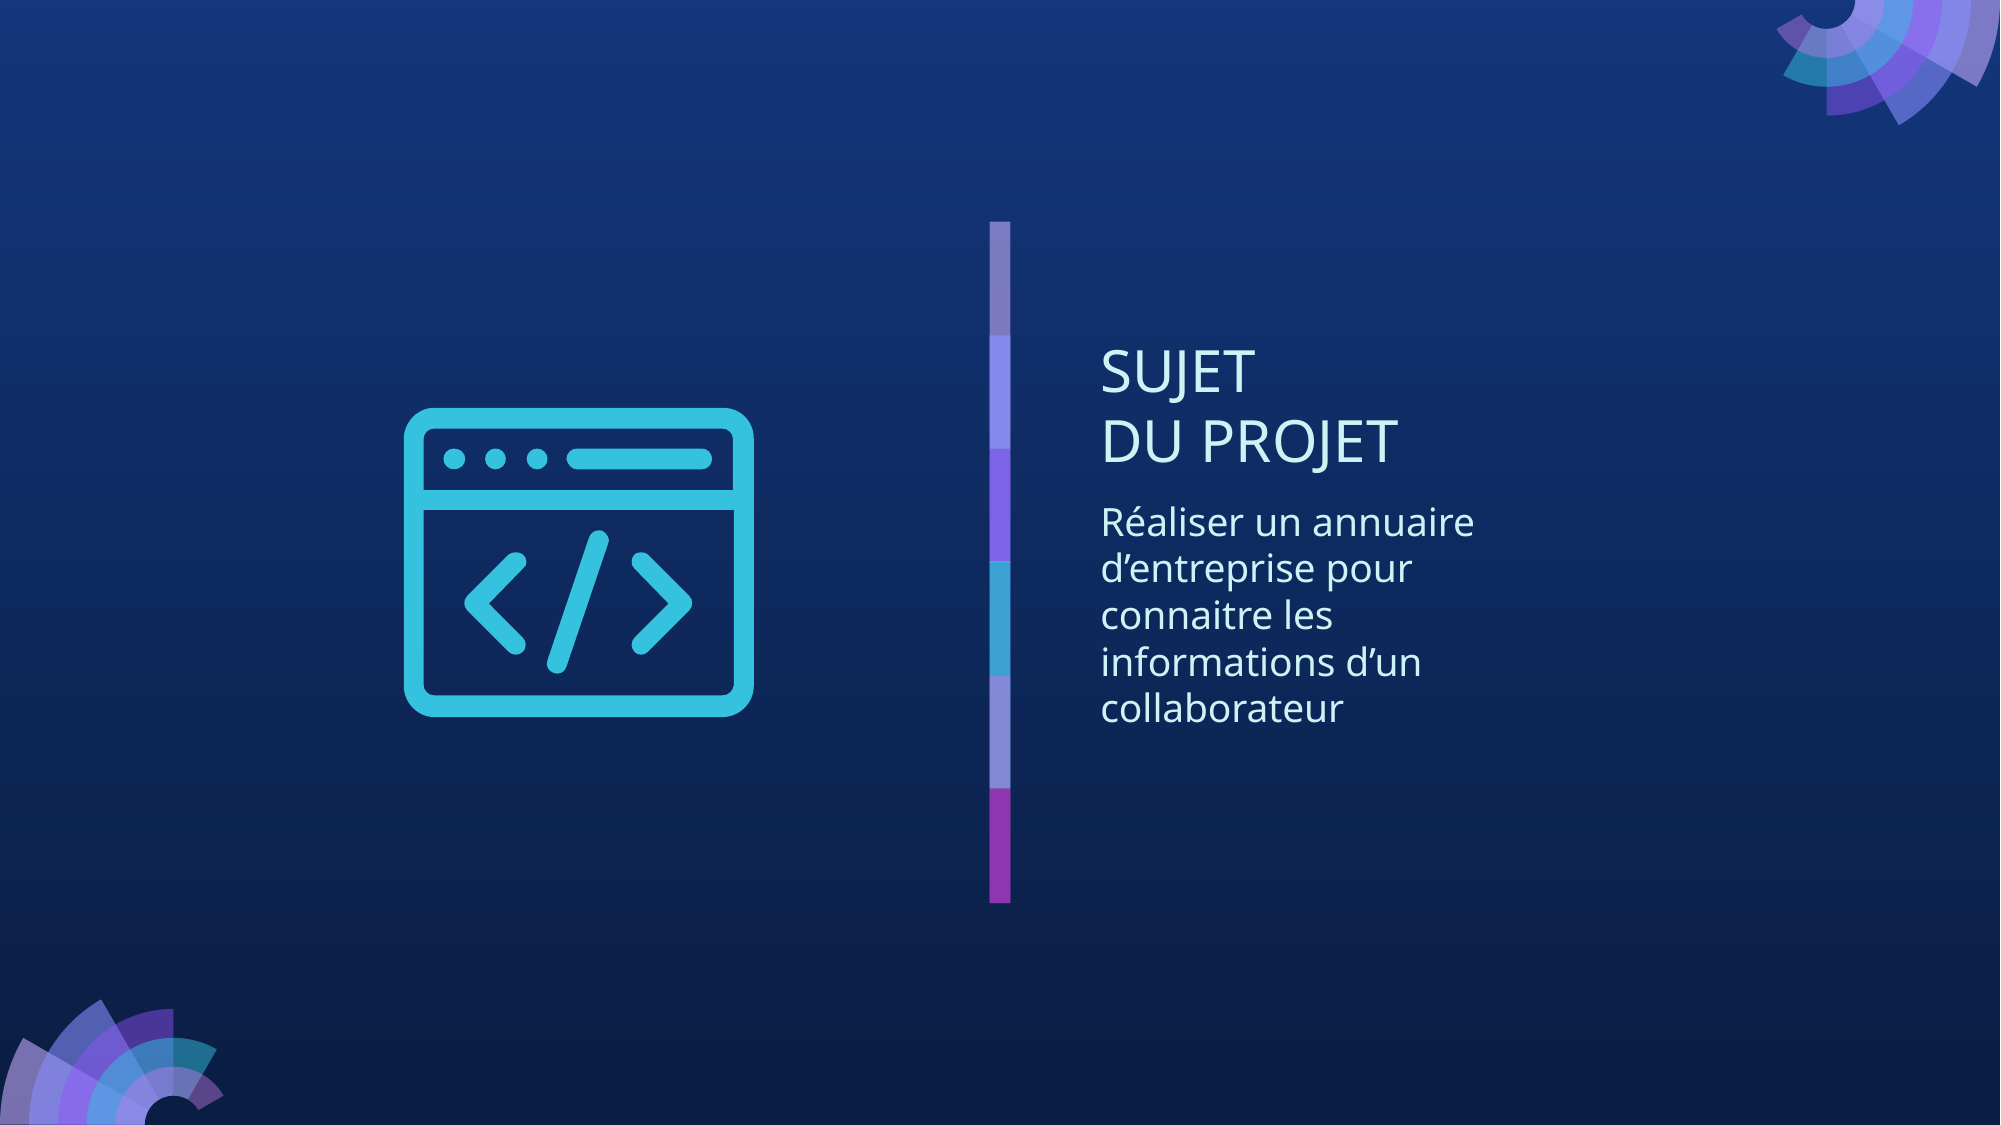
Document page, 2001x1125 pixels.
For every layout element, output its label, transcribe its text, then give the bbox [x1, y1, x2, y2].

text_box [1776, 0, 2000, 126]
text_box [0, 999, 224, 1125]
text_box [403, 407, 754, 718]
list Réaliser un annuaire d’entreprise pour connaitre les informations d’un collaborateur [1080, 477, 1498, 872]
title SUJET DU PROJET [1080, 281, 1498, 477]
